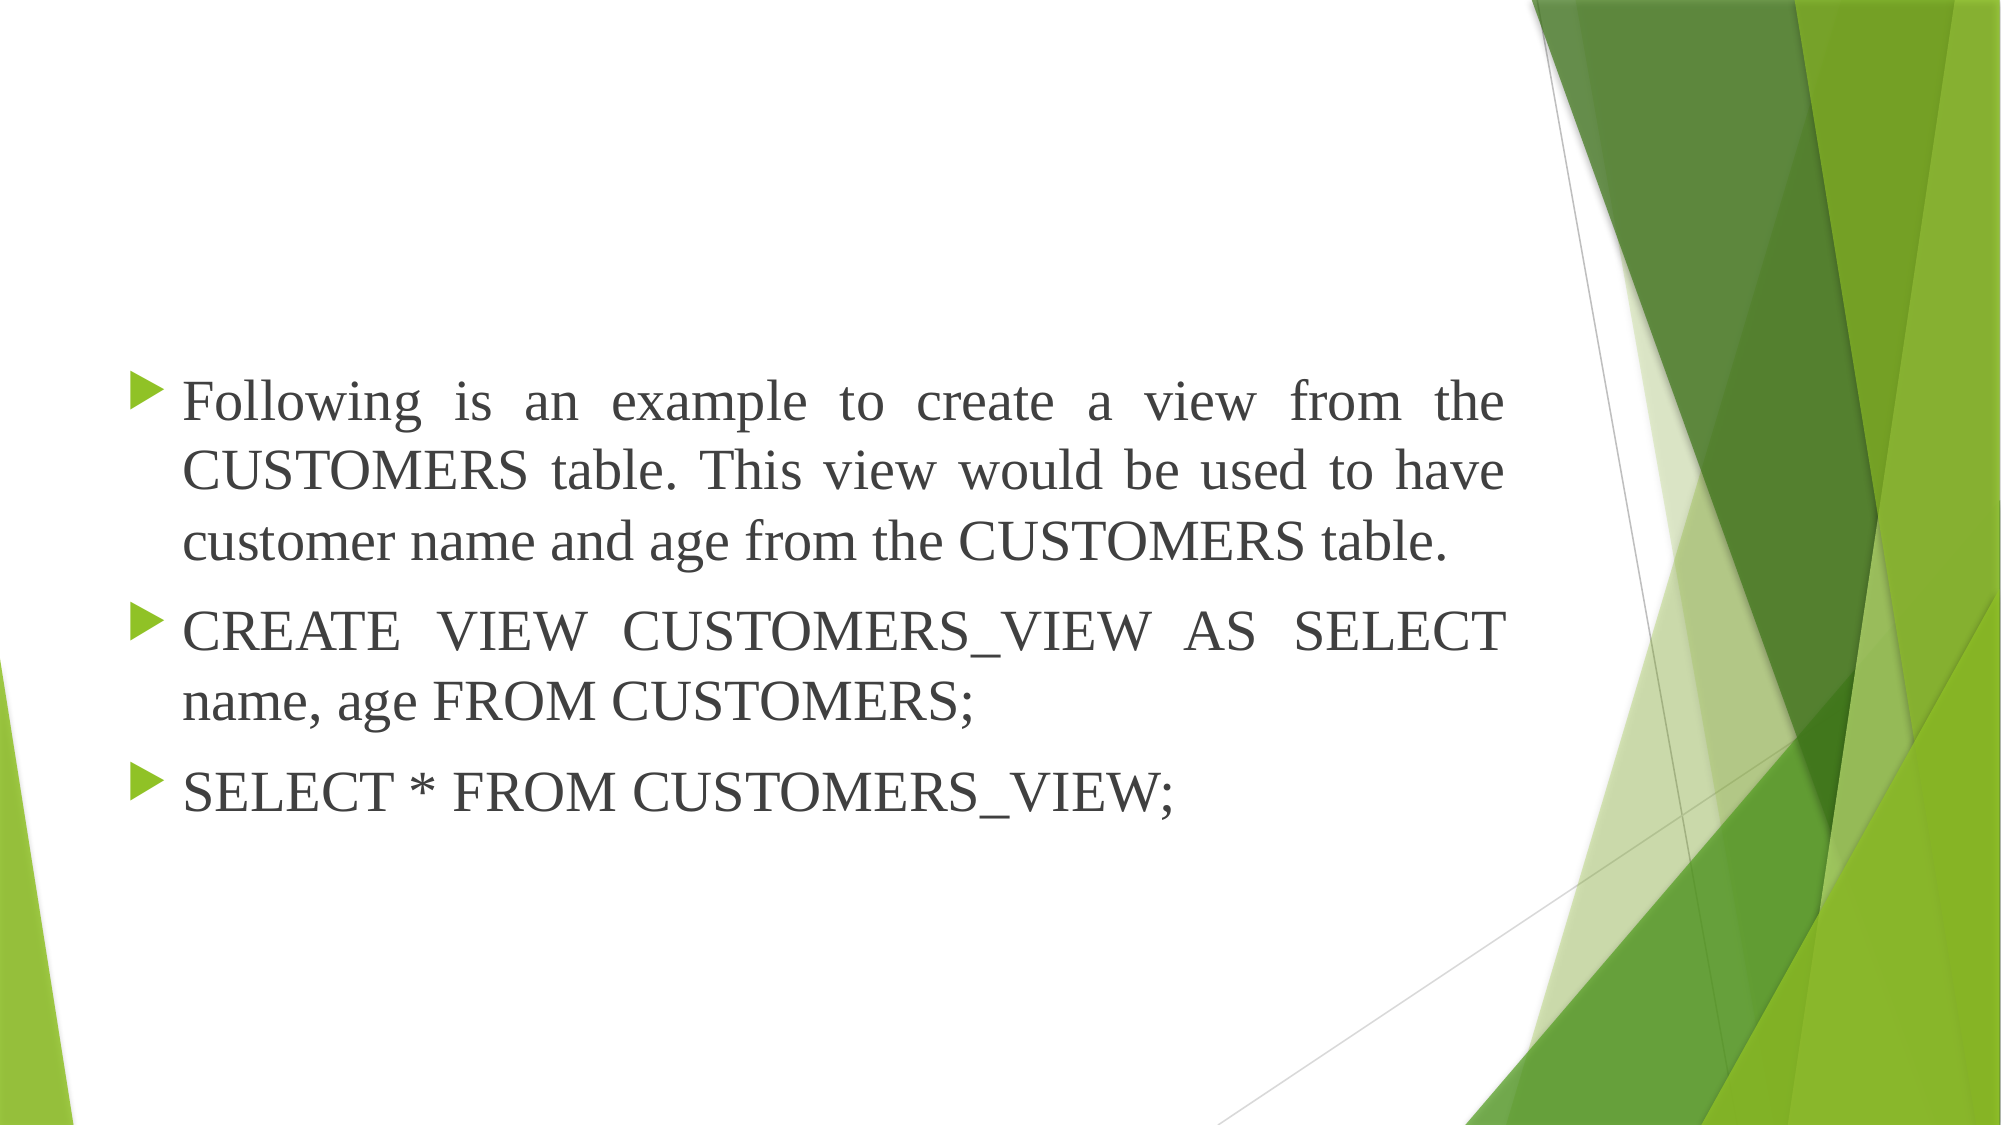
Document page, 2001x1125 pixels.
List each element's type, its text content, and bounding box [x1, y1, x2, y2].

list Following is an example to create a view from the CUSTOMERS table. This view would be used to have customer name and age from the CUSTOMERS table. CREATE VIEW CUSTOMERS_VIEW AS SELECT name, age FROM CUSTOMERS; SELECT * FROM CUSTOMERS_VIEW; [111, 354, 1522, 992]
